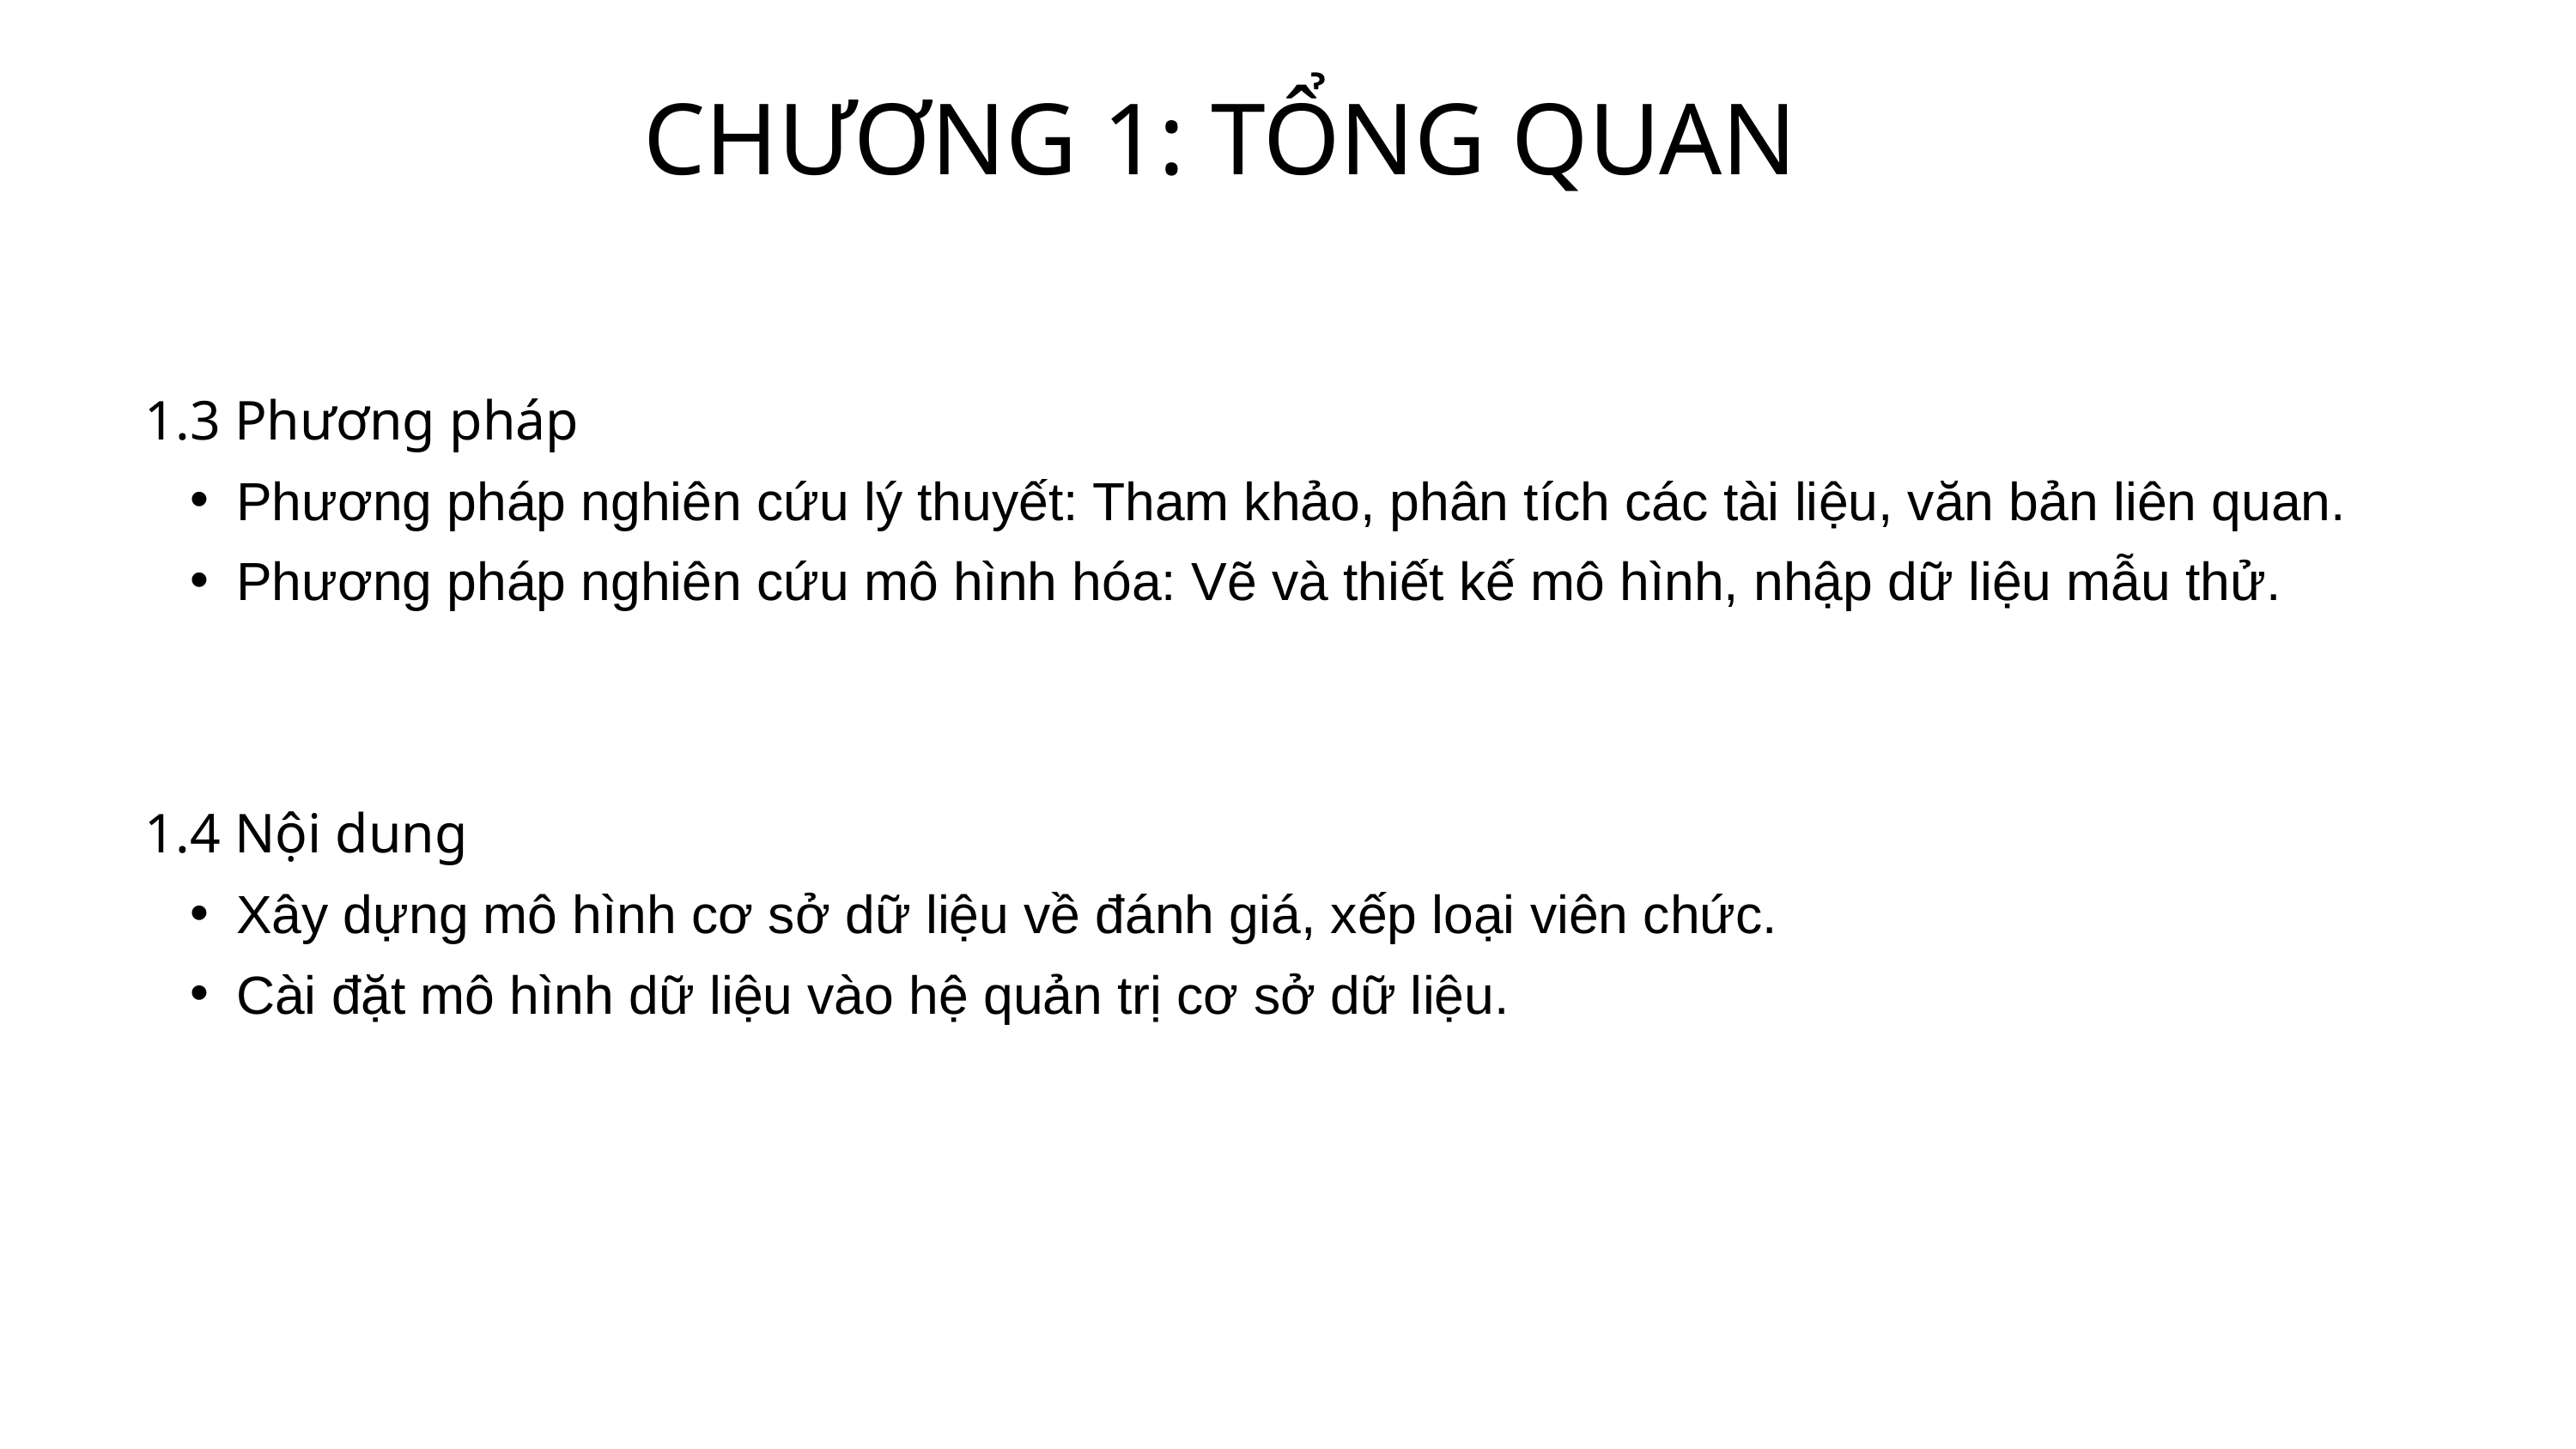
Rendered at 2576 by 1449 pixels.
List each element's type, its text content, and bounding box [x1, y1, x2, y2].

text_box CHƯƠNG 1: TỔNG QUAN [619, 57, 1823, 195]
text_box 1.4 Nội dung Xây dựng mô hình cơ sở dữ liệu về đánh giá, xếp loại viên chức. Cài đặt mô hình dữ liệu vào hệ quản trị cơ sở dữ liệu. [144, 783, 2105, 1025]
text_box 1.3 Phương pháp Phương pháp nghiên cứu lý thuyết: Tham khảo, phân tích các tài liệu, văn bản liên quan. Phương pháp nghiên cứu mô hình hóa: Vẽ và thiết kế mô hình, nhập dữ liệu mẫu thử. [144, 370, 2549, 612]
